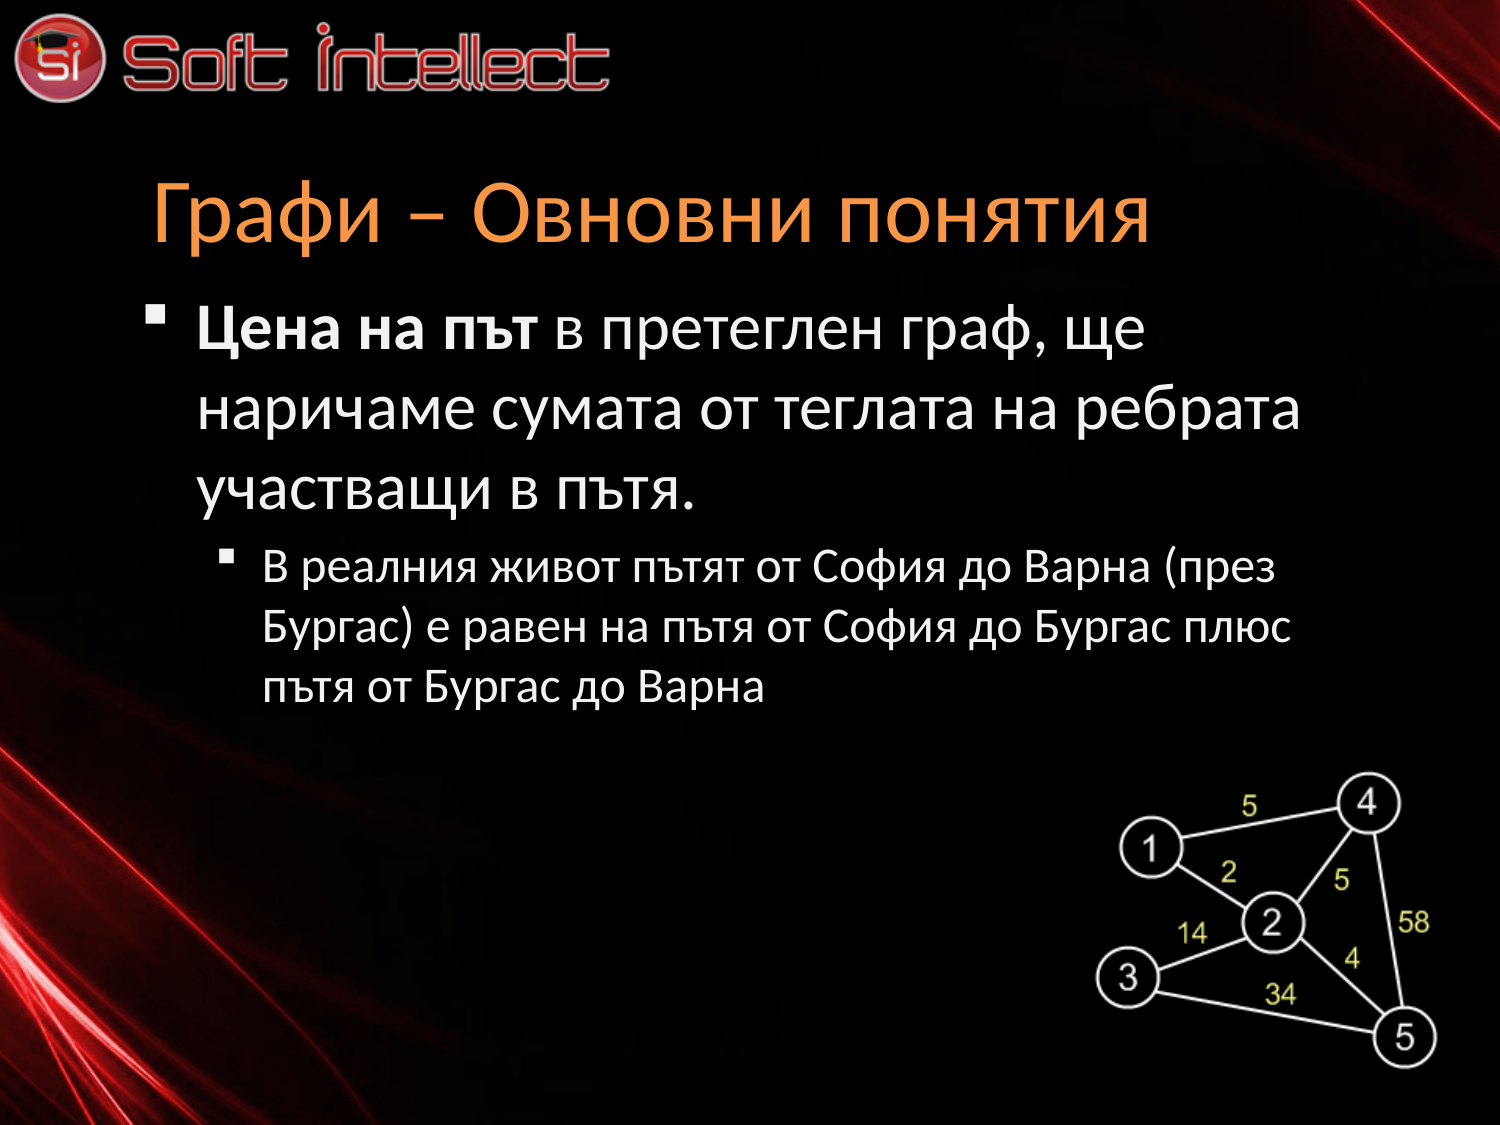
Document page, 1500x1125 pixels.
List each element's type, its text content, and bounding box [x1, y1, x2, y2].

picture [0, 0, 1500, 1125]
list Цена на път в претеглен граф, ще наричаме сумата от теглата на ребрата участващи в пътя. В реалния живот пътят от София до Варна (през Бургас) е равен на пътя от София до Бургас плюс пътя от Бургас до Варна [125, 275, 1375, 1018]
title Графи – Овновни понятия [137, 112, 1488, 300]
